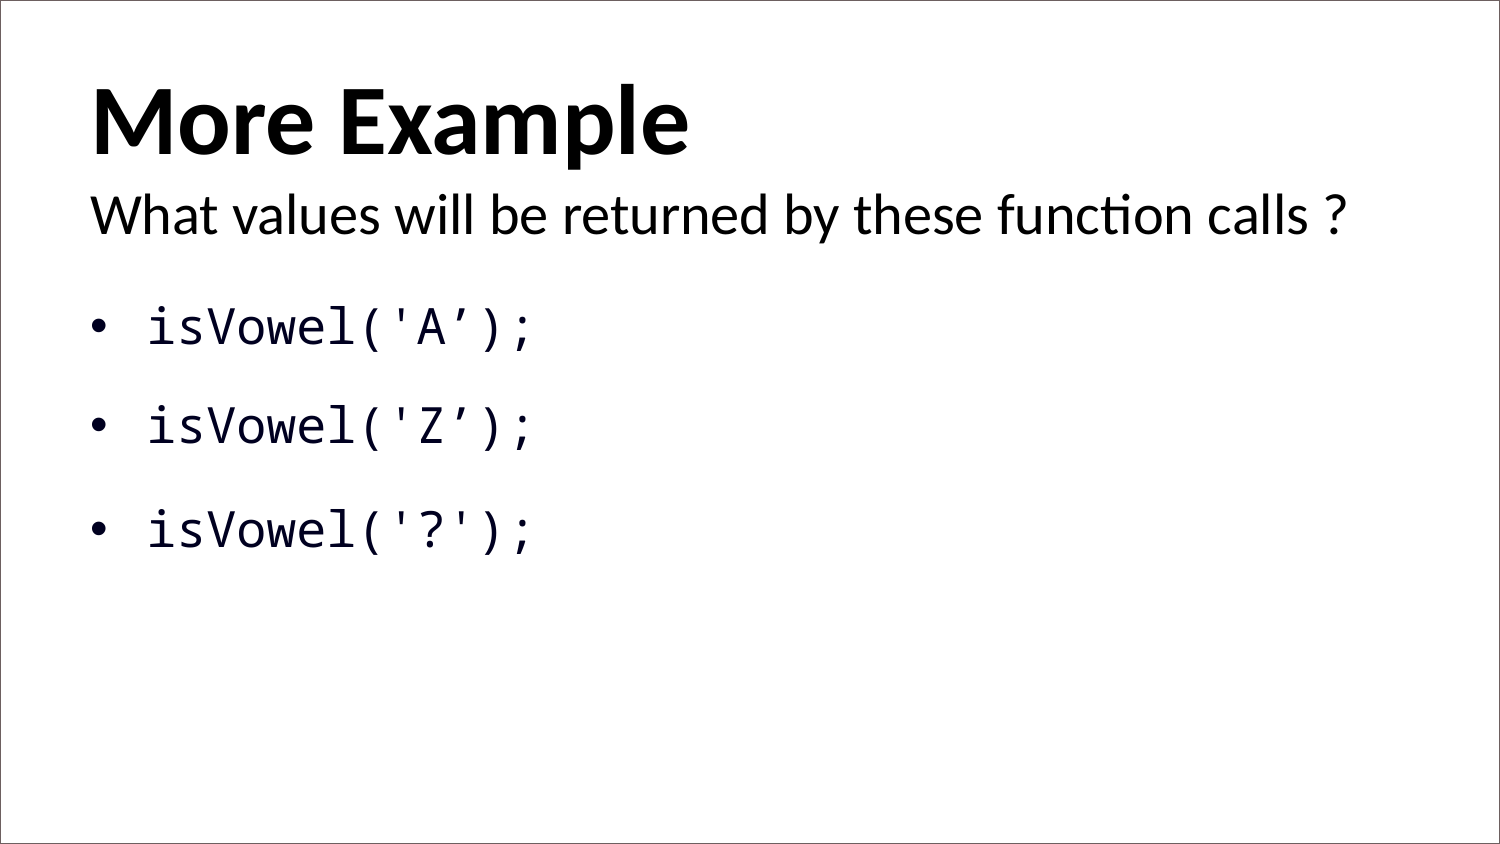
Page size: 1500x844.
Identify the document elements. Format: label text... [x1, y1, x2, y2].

text_box More Example [74, 46, 1425, 176]
text_box [0, 0, 1500, 844]
text_box What values will be returned by these function calls ? isVowel('A’); isVowel('Z’); isVowel('?'); [74, 176, 1425, 797]
